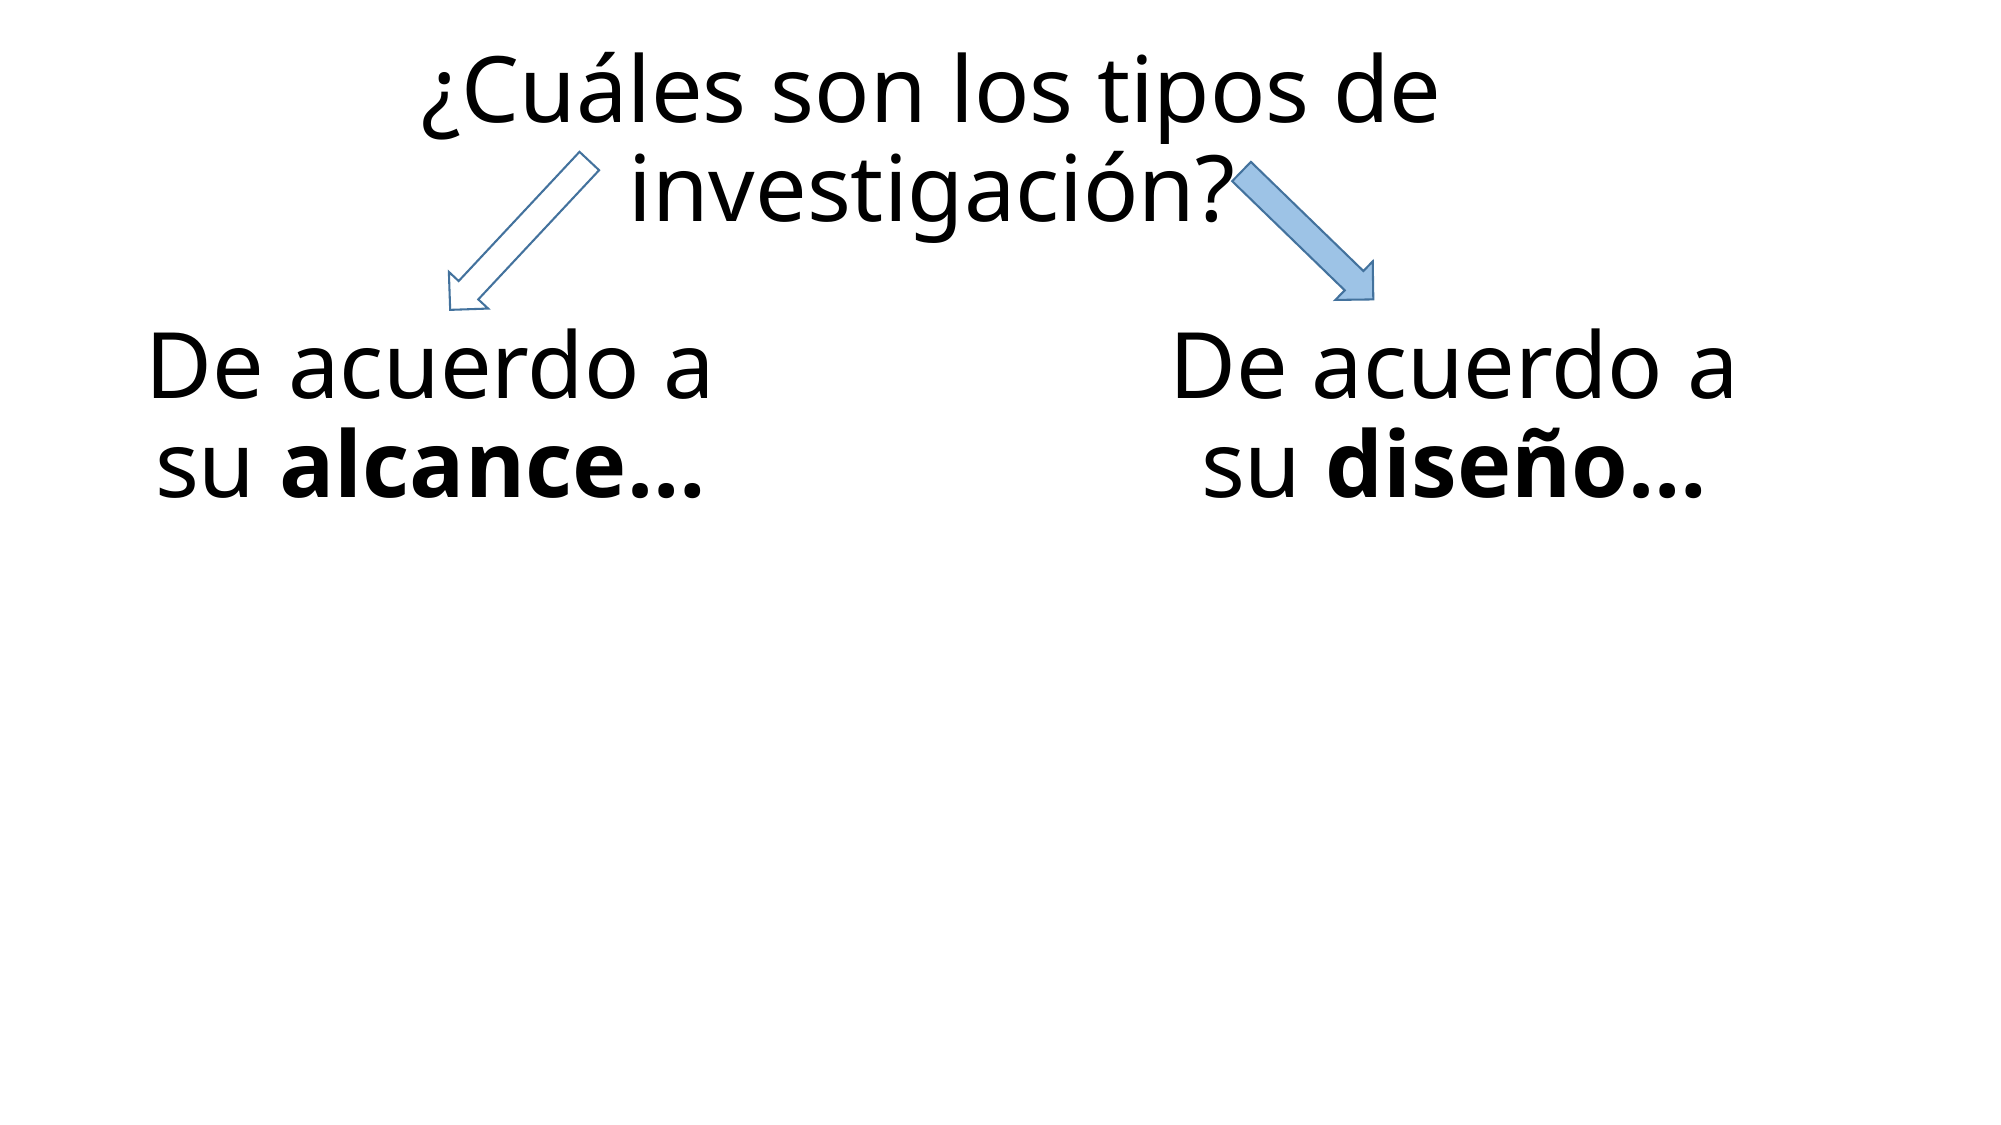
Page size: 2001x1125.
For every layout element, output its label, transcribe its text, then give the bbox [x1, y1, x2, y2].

text_box De acuerdo a su alcance… [102, 309, 759, 528]
title ¿Cuáles son los tipos de investigación? [285, 34, 1580, 252]
text_box [447, 150, 601, 311]
text_box [1230, 160, 1375, 302]
text_box De acuerdo a su diseño… [1125, 309, 1783, 528]
